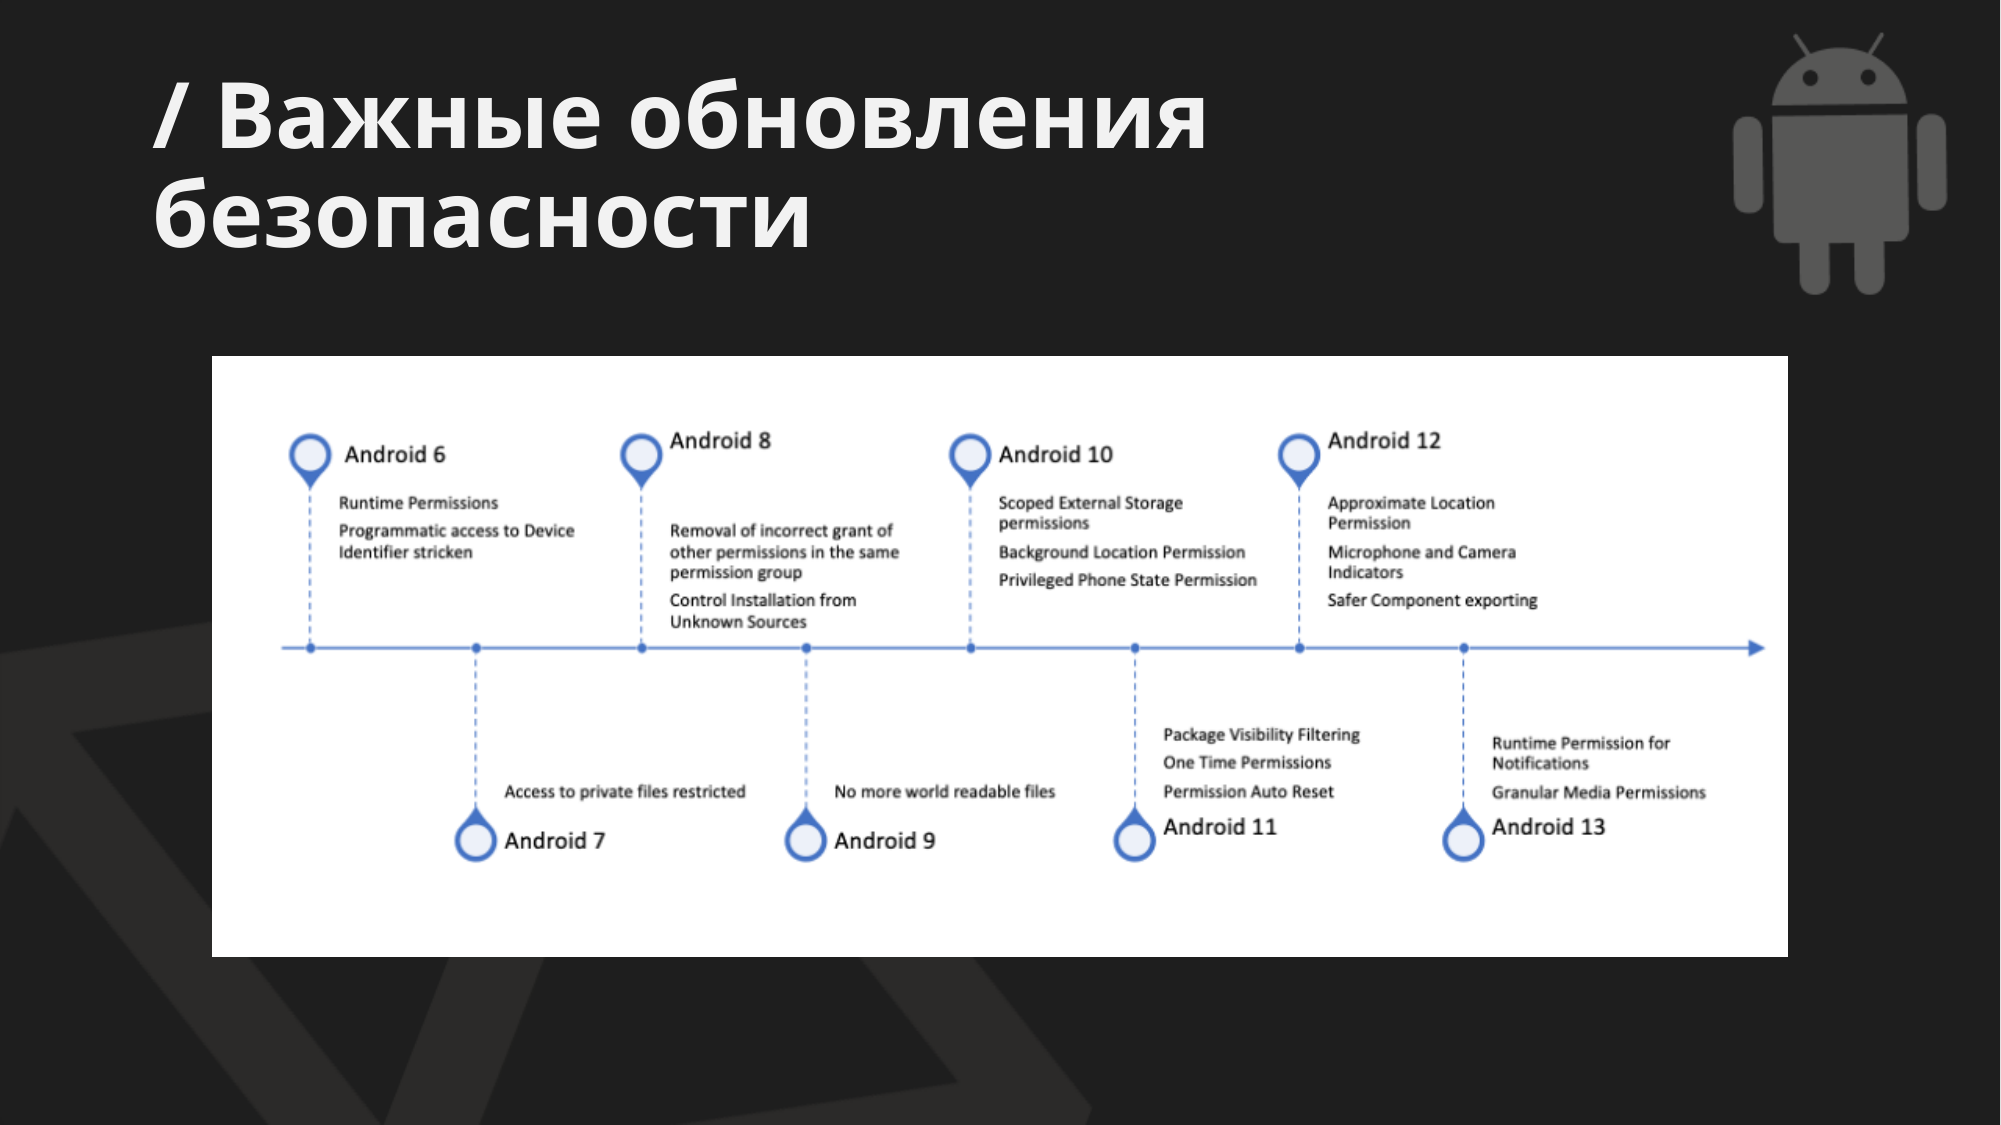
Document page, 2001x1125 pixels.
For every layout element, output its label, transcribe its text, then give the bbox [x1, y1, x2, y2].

title / Важные обновления безопасности [137, 59, 1863, 278]
picture [0, 0, 2001, 1125]
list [212, 356, 1788, 957]
